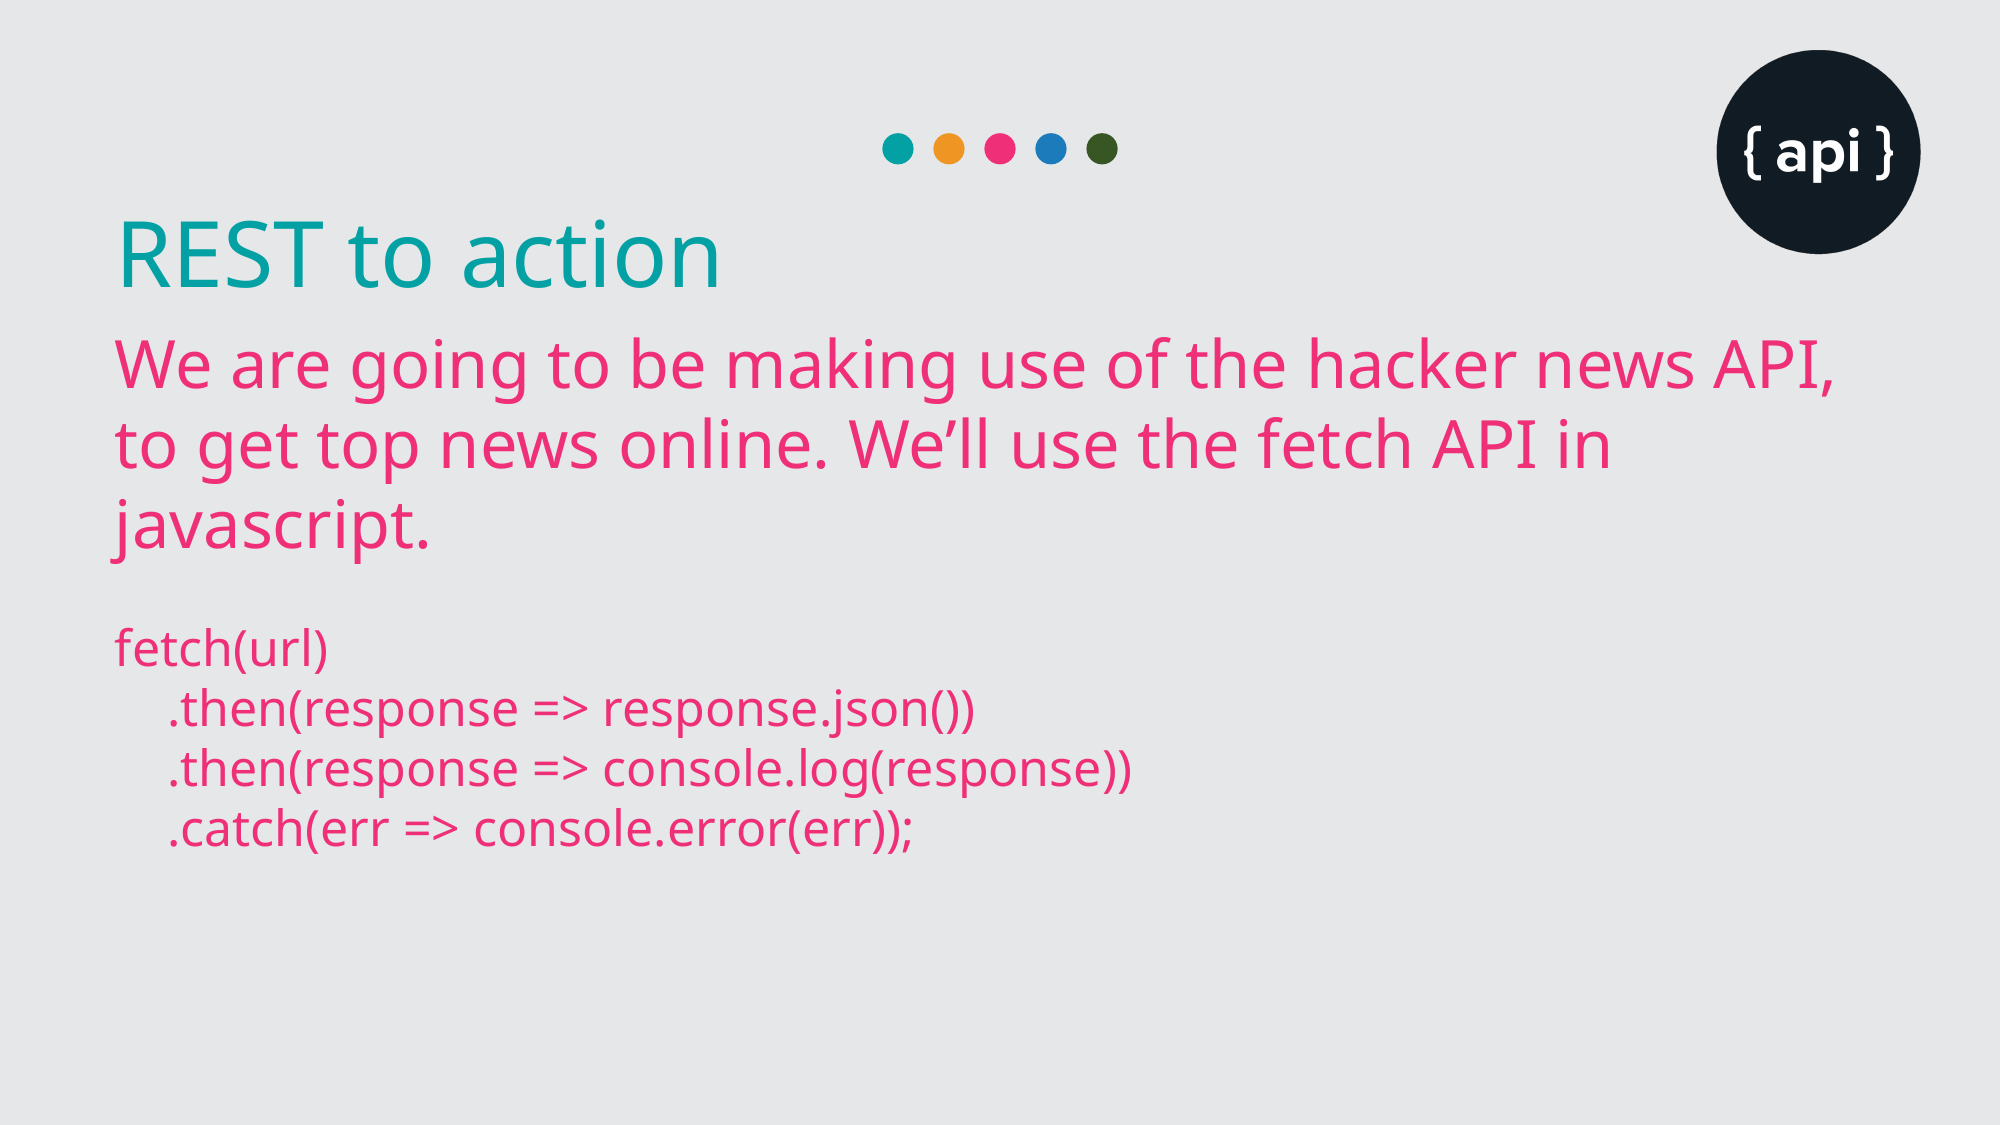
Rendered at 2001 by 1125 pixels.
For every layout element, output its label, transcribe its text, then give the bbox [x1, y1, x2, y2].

text_box REST to action [100, 188, 1282, 314]
picture [1703, 38, 1936, 265]
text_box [882, 133, 1118, 165]
text_box fetch(url) .then(response => response.json()) .then(response => console.log(response)) .catch(err => console.error(err)); [100, 608, 1868, 864]
text_box We are going to be making use of the hacker news API, to get top news online. We’ll use the fetch API in javascript. [100, 314, 1868, 570]
